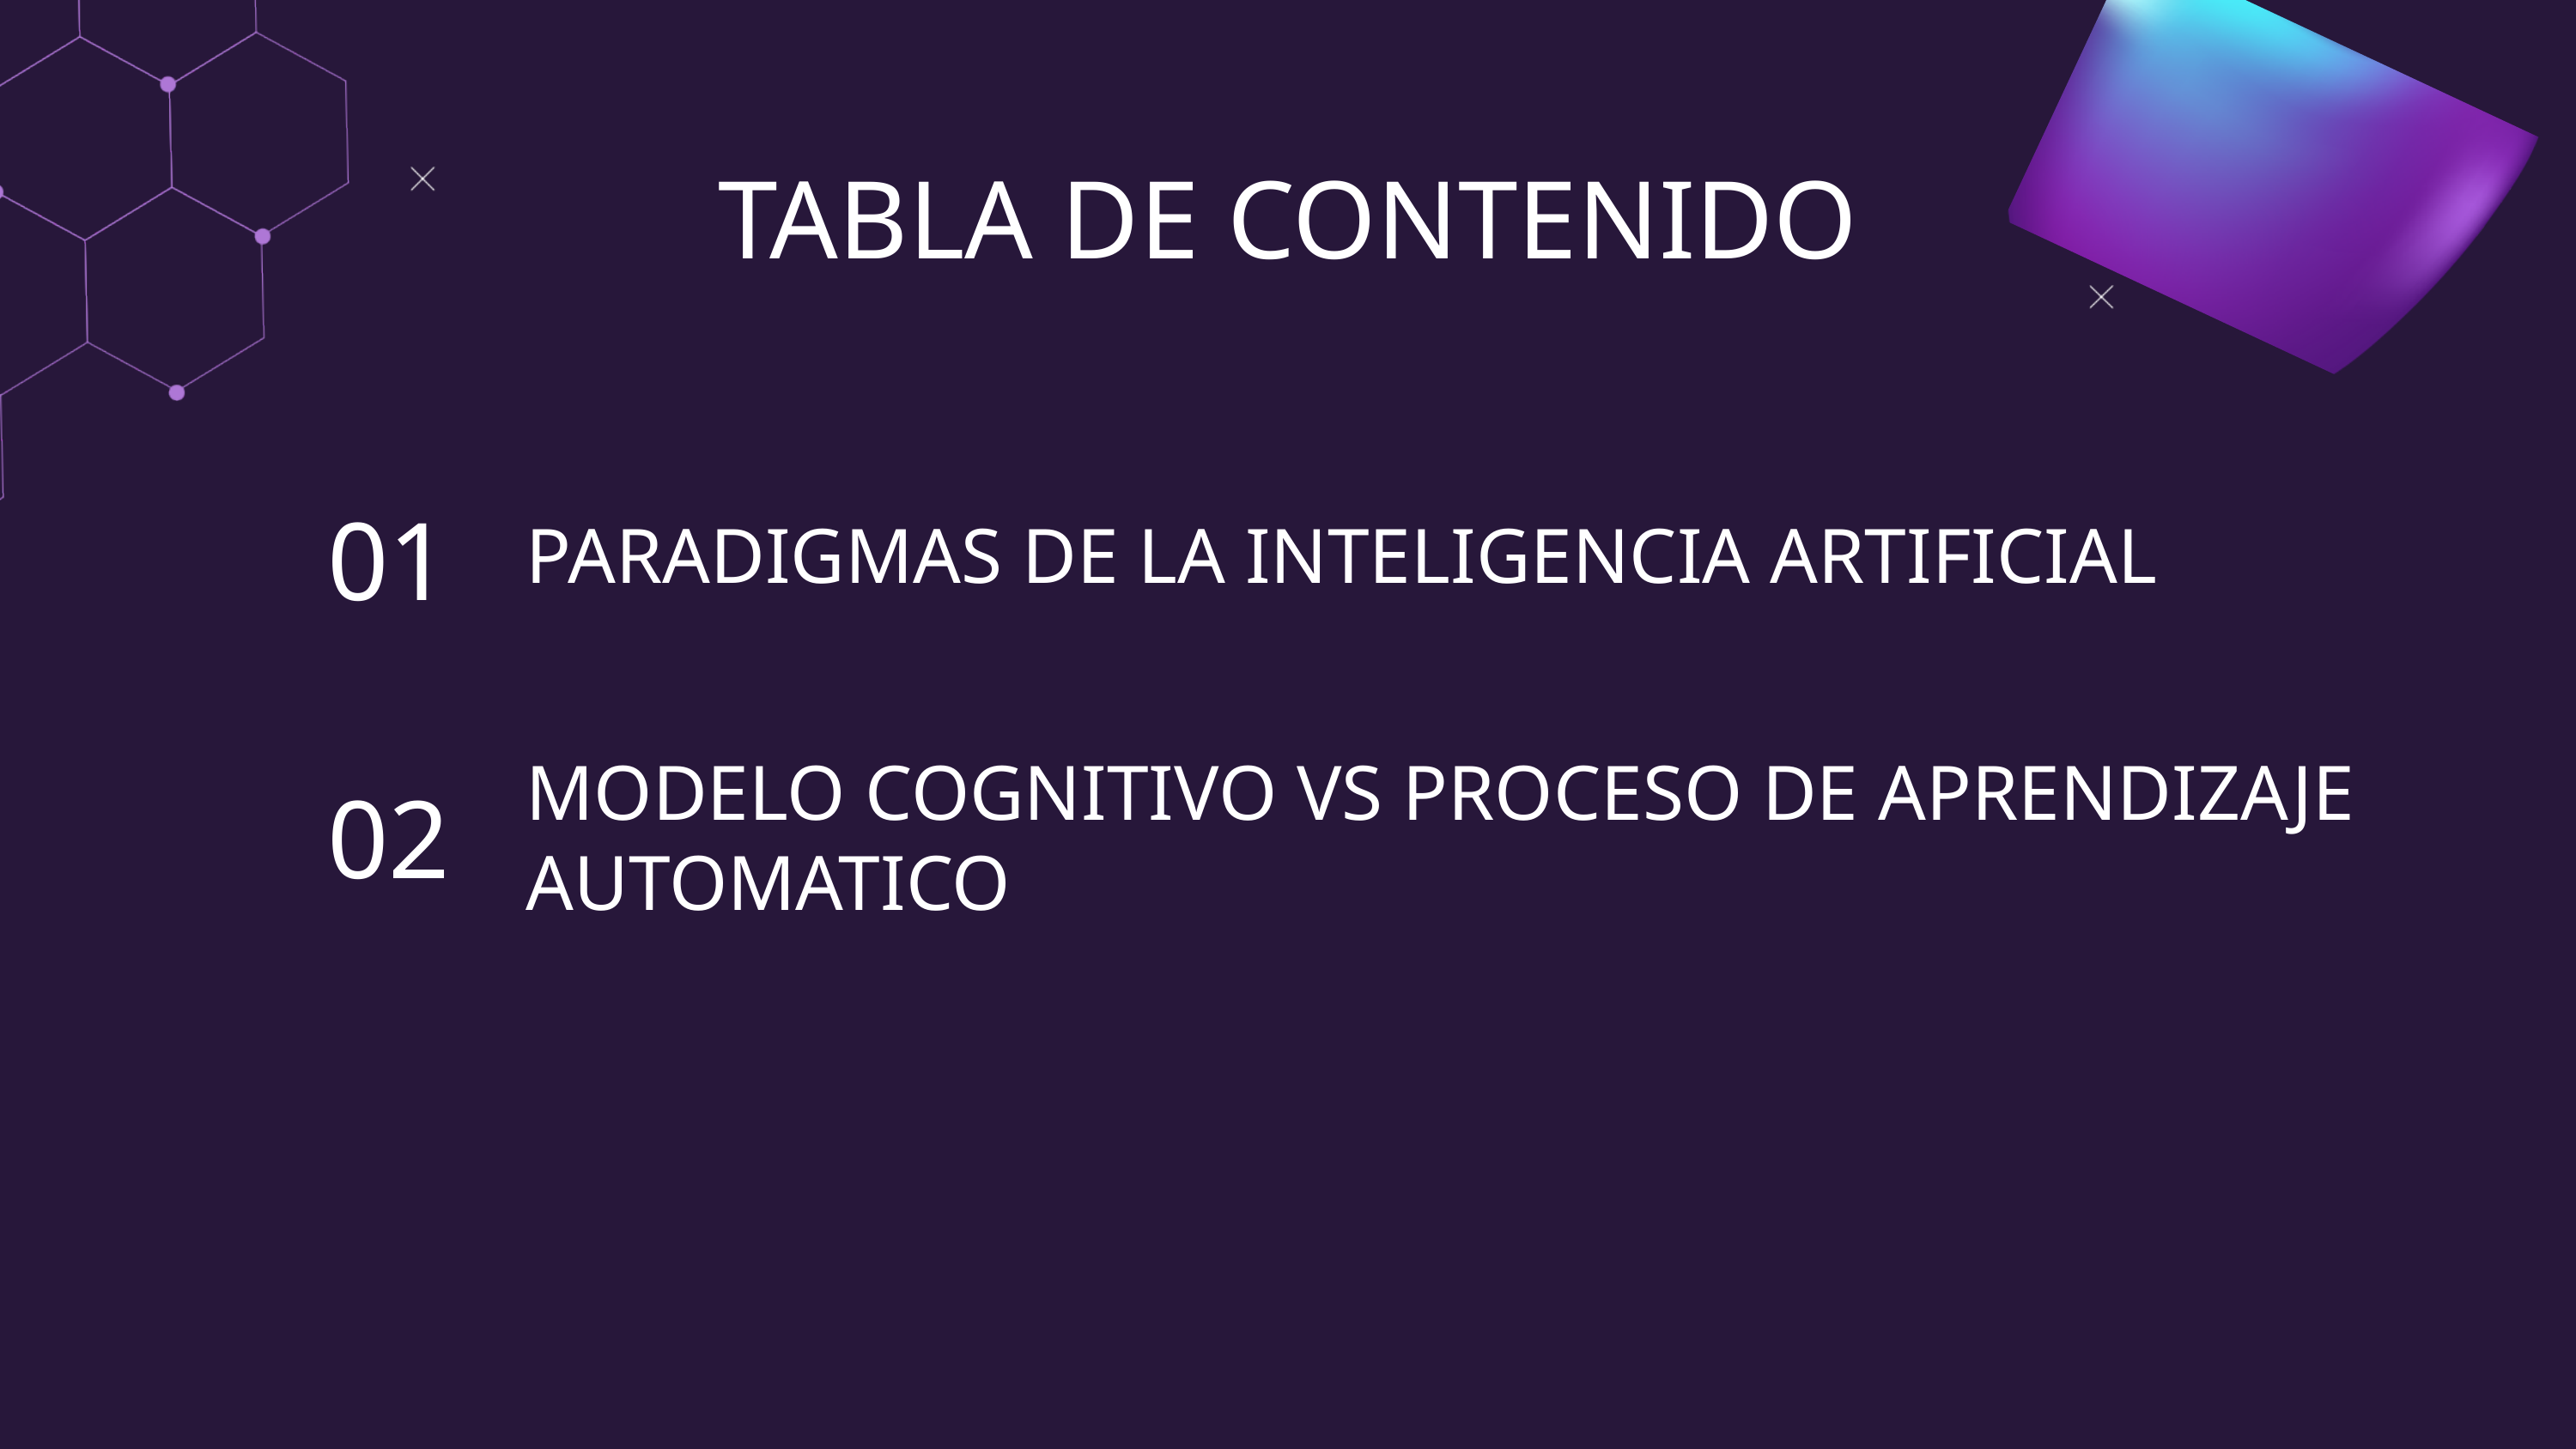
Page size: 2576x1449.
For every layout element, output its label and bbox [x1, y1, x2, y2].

text_box [2035, 0, 2552, 416]
text_box [526, 767, 2465, 904]
text_box [0, 0, 357, 884]
text_box [250, 489, 523, 627]
text_box [202, 151, 2373, 314]
text_box [250, 767, 526, 904]
text_box [526, 484, 2410, 622]
